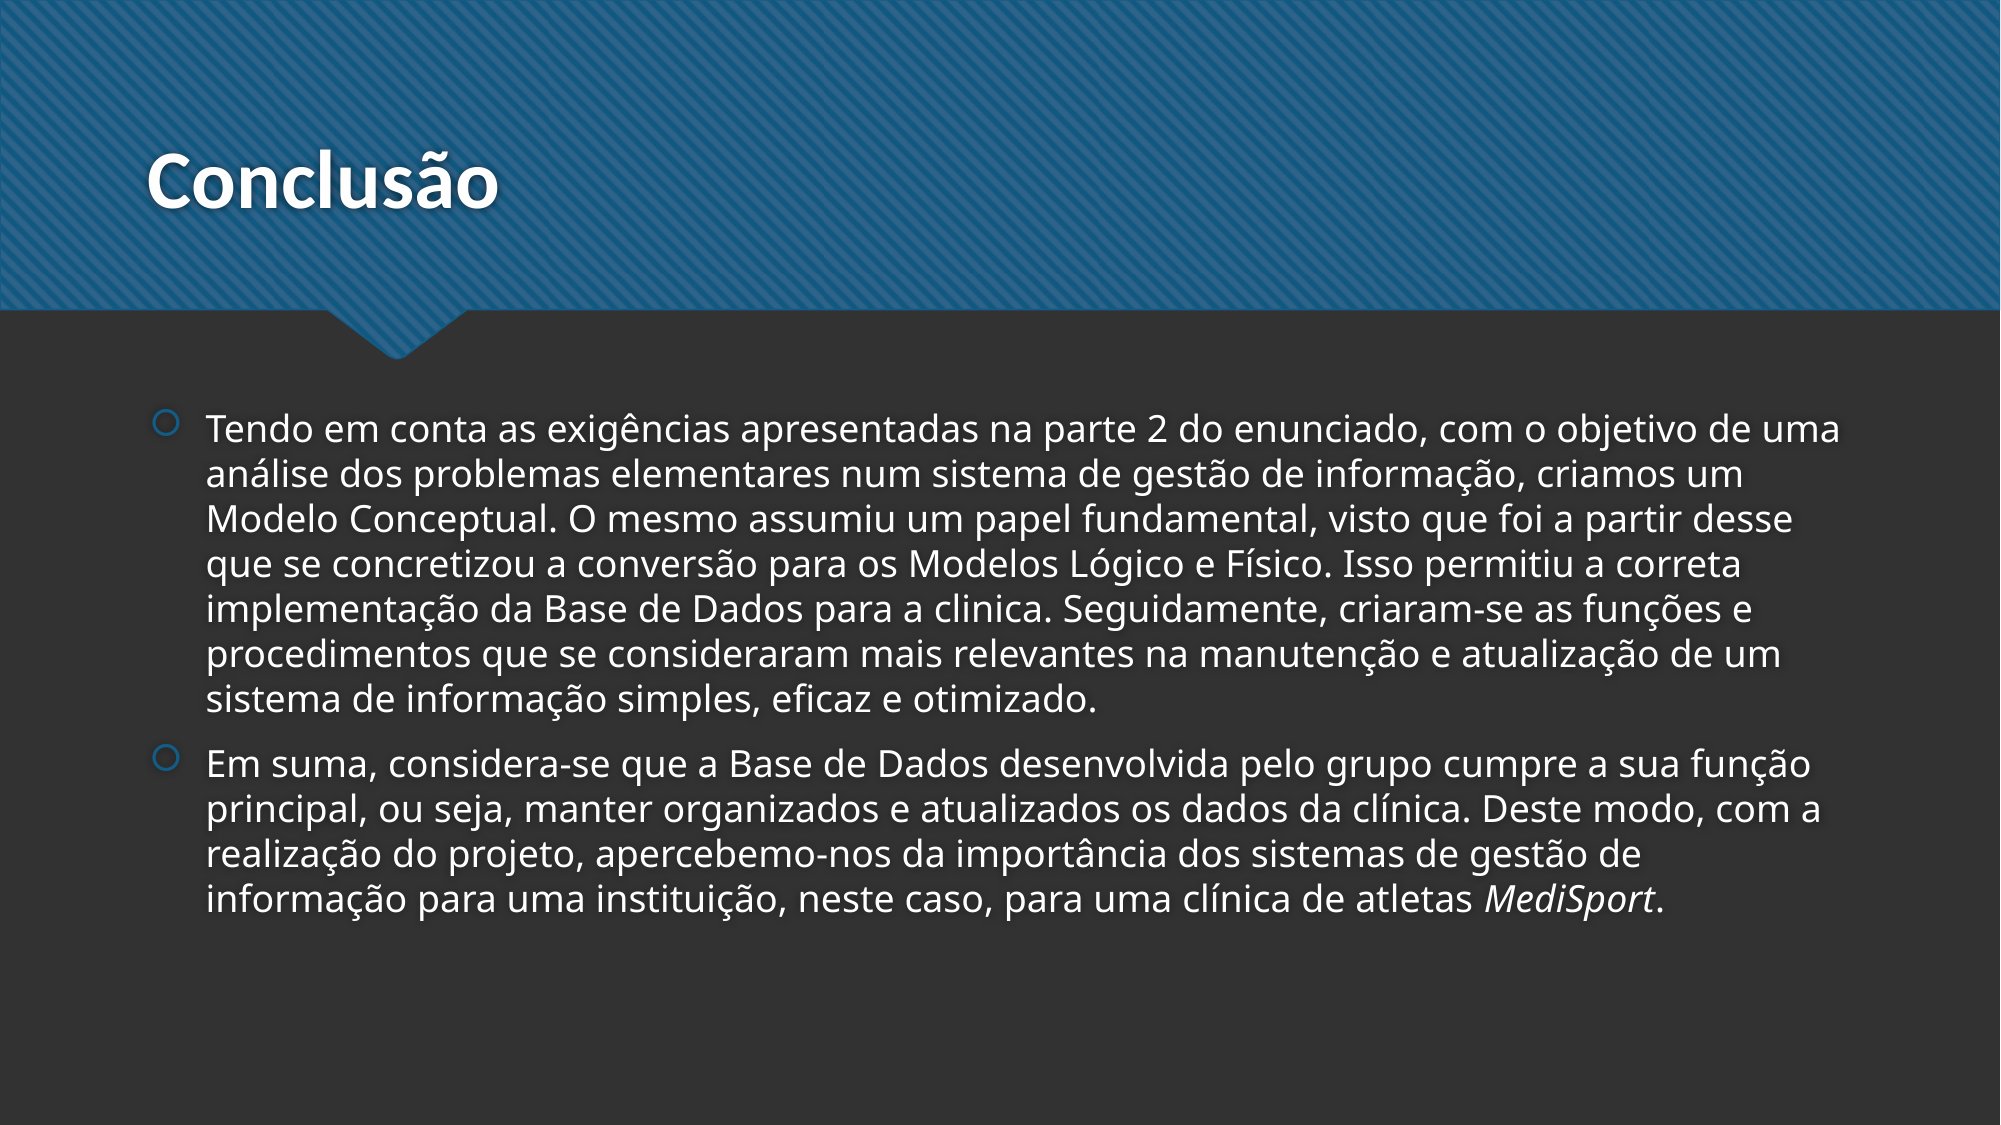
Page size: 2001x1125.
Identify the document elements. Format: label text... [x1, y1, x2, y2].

list Tendo em conta as exigências apresentadas na parte 2 do enunciado, com o objetivo de uma análise dos problemas elementares num sistema de gestão de informação, criamos um Modelo Conceptual. O mesmo assumiu um papel fundamental, visto que foi a partir desse que se concretizou a conversão para os Modelos Lógico e Físico. Isso permitiu a correta implementação da Base de Dados para a clinica. Seguidamente, criaram-se as funções e procedimentos que se consideraram mais relevantes na manutenção e atualização de um sistema de informação simples, eficaz e otimizado. Em suma, considera-se que a Base de Dados desenvolvida pelo grupo cumpre a sua função principal, ou seja, manter organizados e atualizados os dados da clínica. Deste modo, com a realização do projeto, apercebemo-nos da importância dos sistemas de gestão de informação para uma instituição, neste caso, para uma clínica de atletas MediSport. [134, 364, 1866, 962]
title Conclusão [132, 73, 1868, 233]
